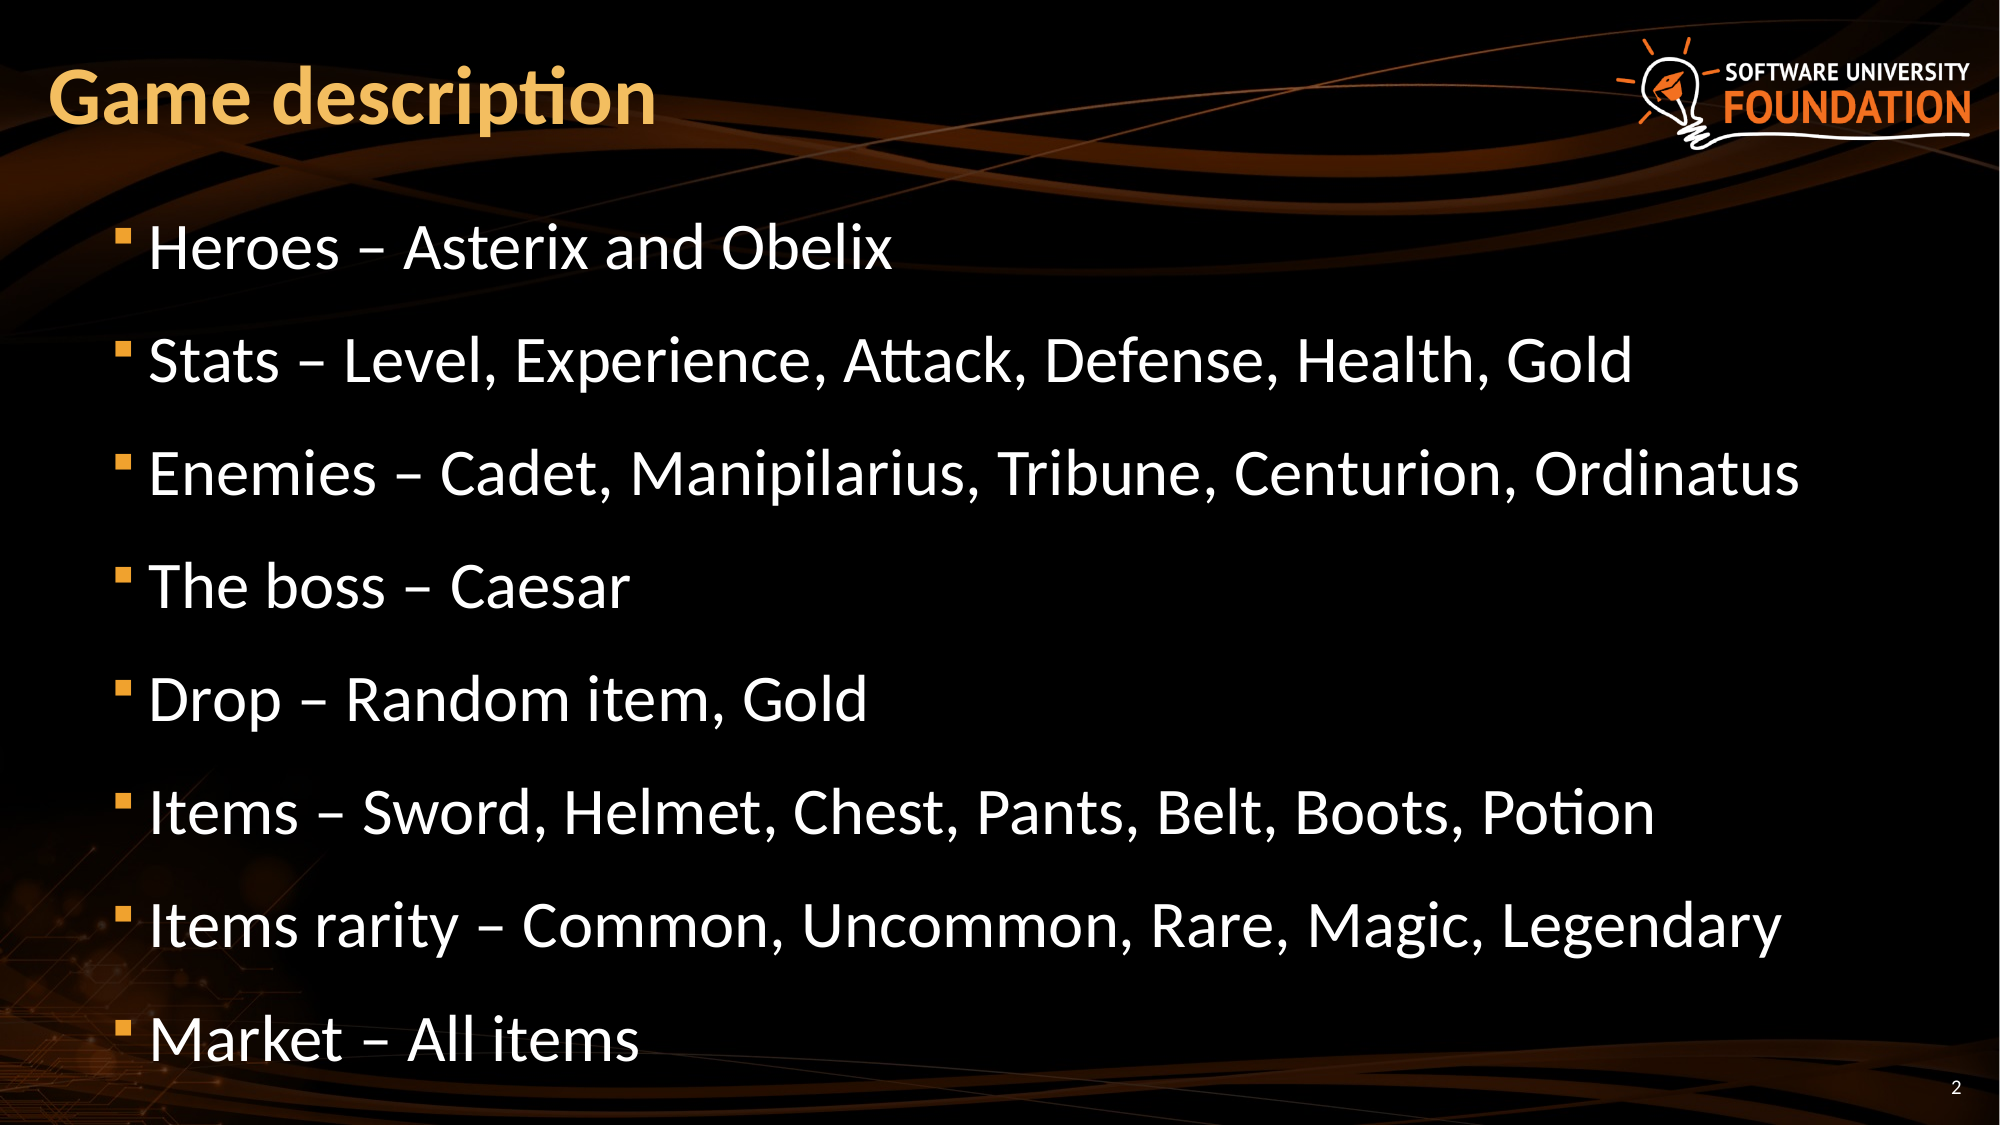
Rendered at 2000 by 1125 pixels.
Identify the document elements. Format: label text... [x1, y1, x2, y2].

title Game description [30, 6, 1602, 189]
picture [0, 0, 2000, 1125]
list Heroes – Asterix and Obelix Stats – Level, Experience, Attack, Defense, Health, Gold Enemies – Cadet, Manipilarius, Tribune, Centurion, Ordinatus The boss – Caesar Drop – Random item, Gold Items – Sword, Helmet, Chest, Pants, Belt, Boots, Potion Items rarity – Common, Uncommon, Rare, Magic, Legendary Market – All items [31, 188, 1968, 1103]
